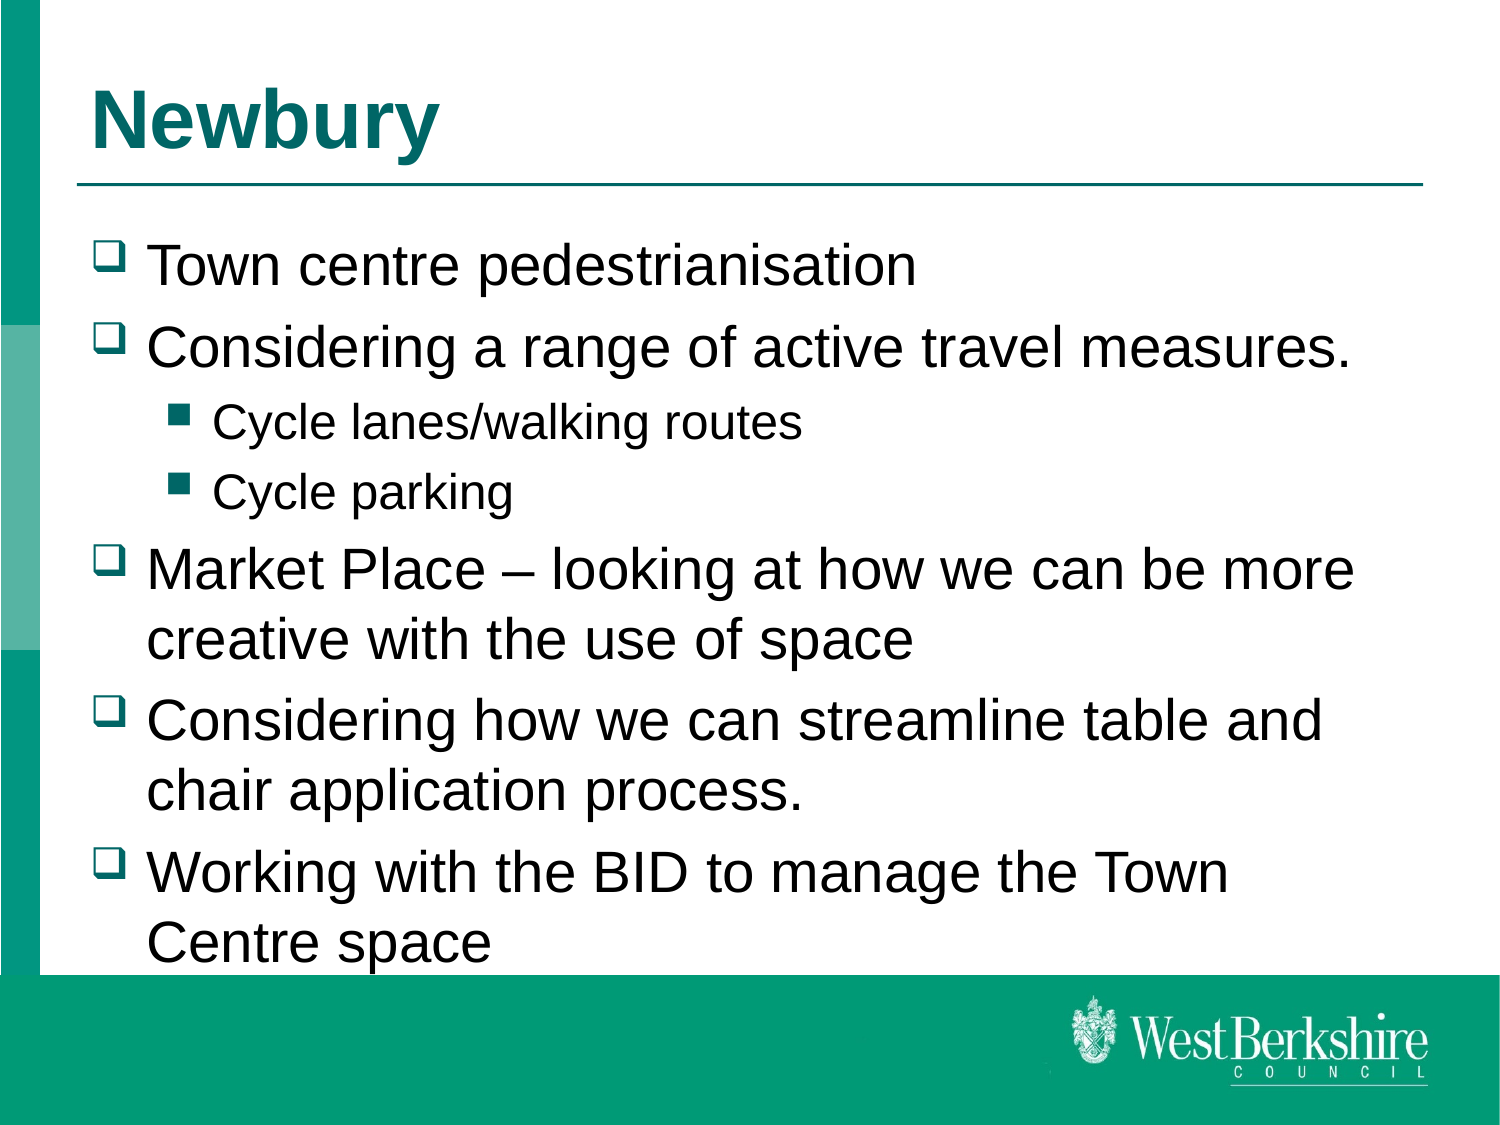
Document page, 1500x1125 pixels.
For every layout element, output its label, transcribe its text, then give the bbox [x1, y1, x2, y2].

picture [0, 975, 1500, 1125]
list Town centre pedestrianisation Considering a range of active travel measures. Cycle lanes/walking routes Cycle parking Market Place – looking at how we can be more creative with the use of space Considering how we can streamline table and chair application process. Working with the BID to manage the Town Centre space [75, 220, 1425, 941]
title Newbury [75, 45, 1424, 173]
